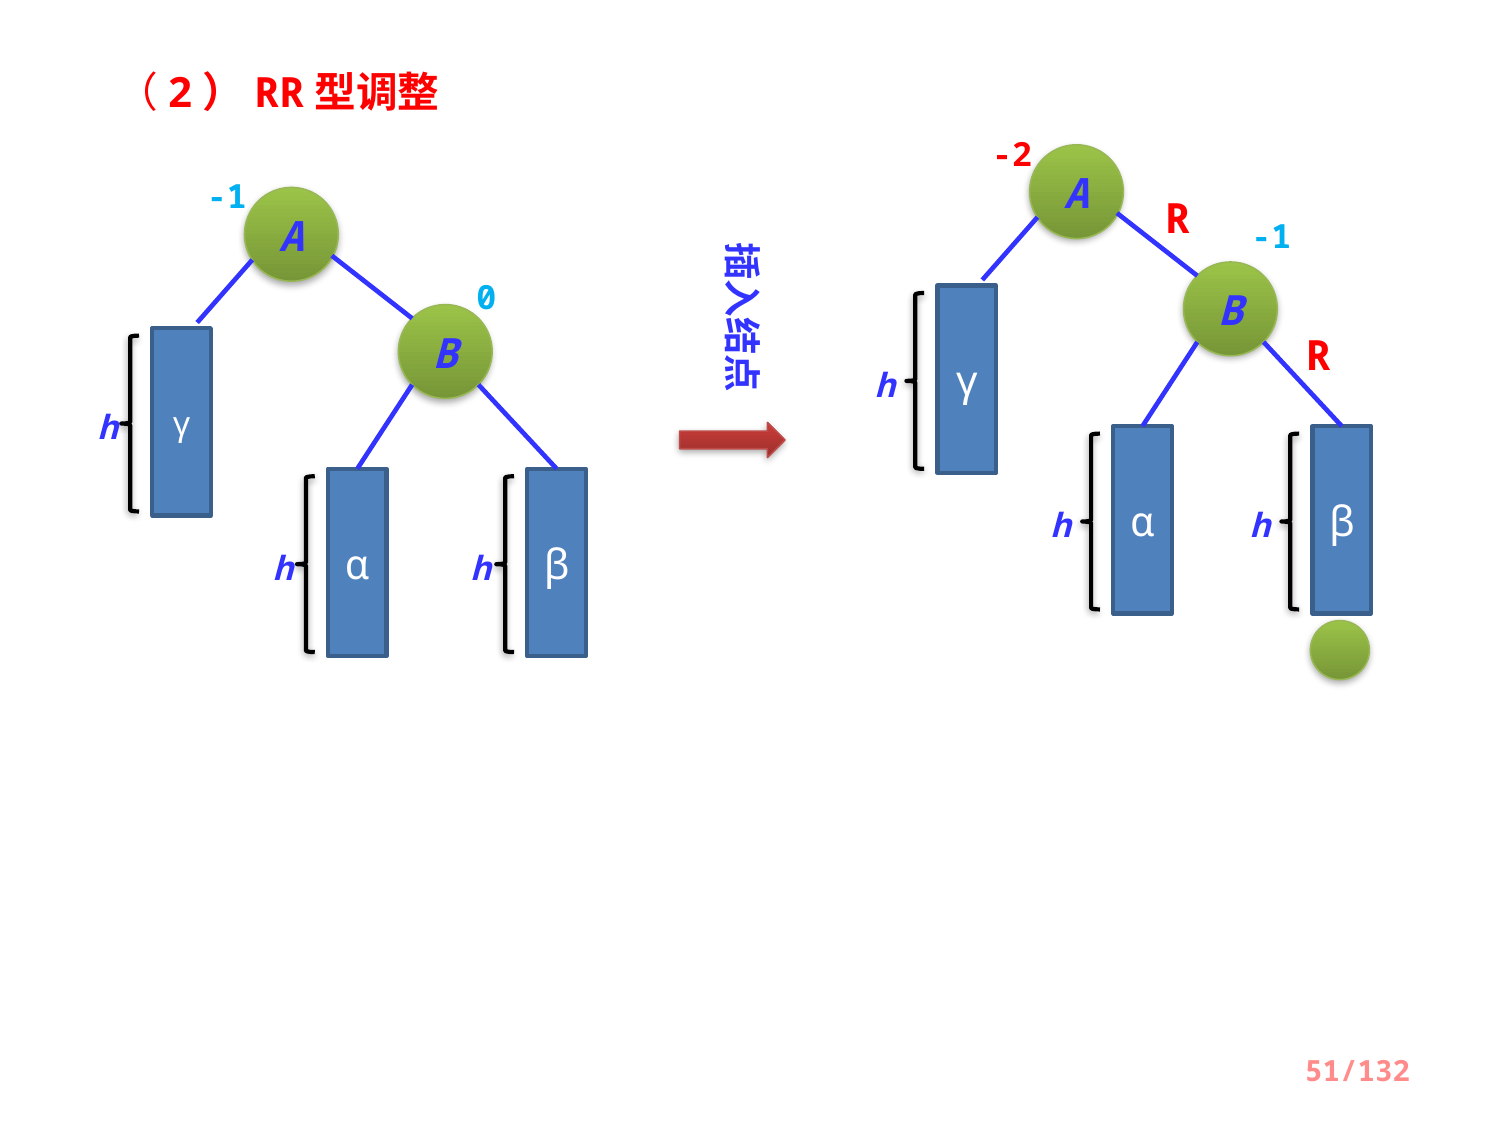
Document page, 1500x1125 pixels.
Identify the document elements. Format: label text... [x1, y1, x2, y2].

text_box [342, 399, 427, 455]
text_box 0 [456, 275, 516, 316]
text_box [77, 327, 212, 516]
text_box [193, 263, 257, 319]
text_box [855, 144, 1372, 614]
text_box A [243, 186, 340, 282]
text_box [475, 387, 560, 466]
text_box h [451, 547, 510, 588]
text_box β [525, 467, 588, 658]
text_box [331, 255, 413, 319]
text_box α [326, 467, 389, 658]
text_box （2）RR型调整 [82, 58, 528, 124]
text_box -1 [197, 175, 257, 216]
text_box h [253, 547, 313, 588]
text_box [503, 475, 515, 655]
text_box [982, 132, 1301, 256]
slide_number 51/132 [1074, 1042, 1425, 1103]
text_box [303, 474, 315, 655]
text_box [1309, 621, 1371, 681]
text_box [679, 222, 786, 458]
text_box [1148, 191, 1348, 380]
text_box B [397, 303, 493, 400]
